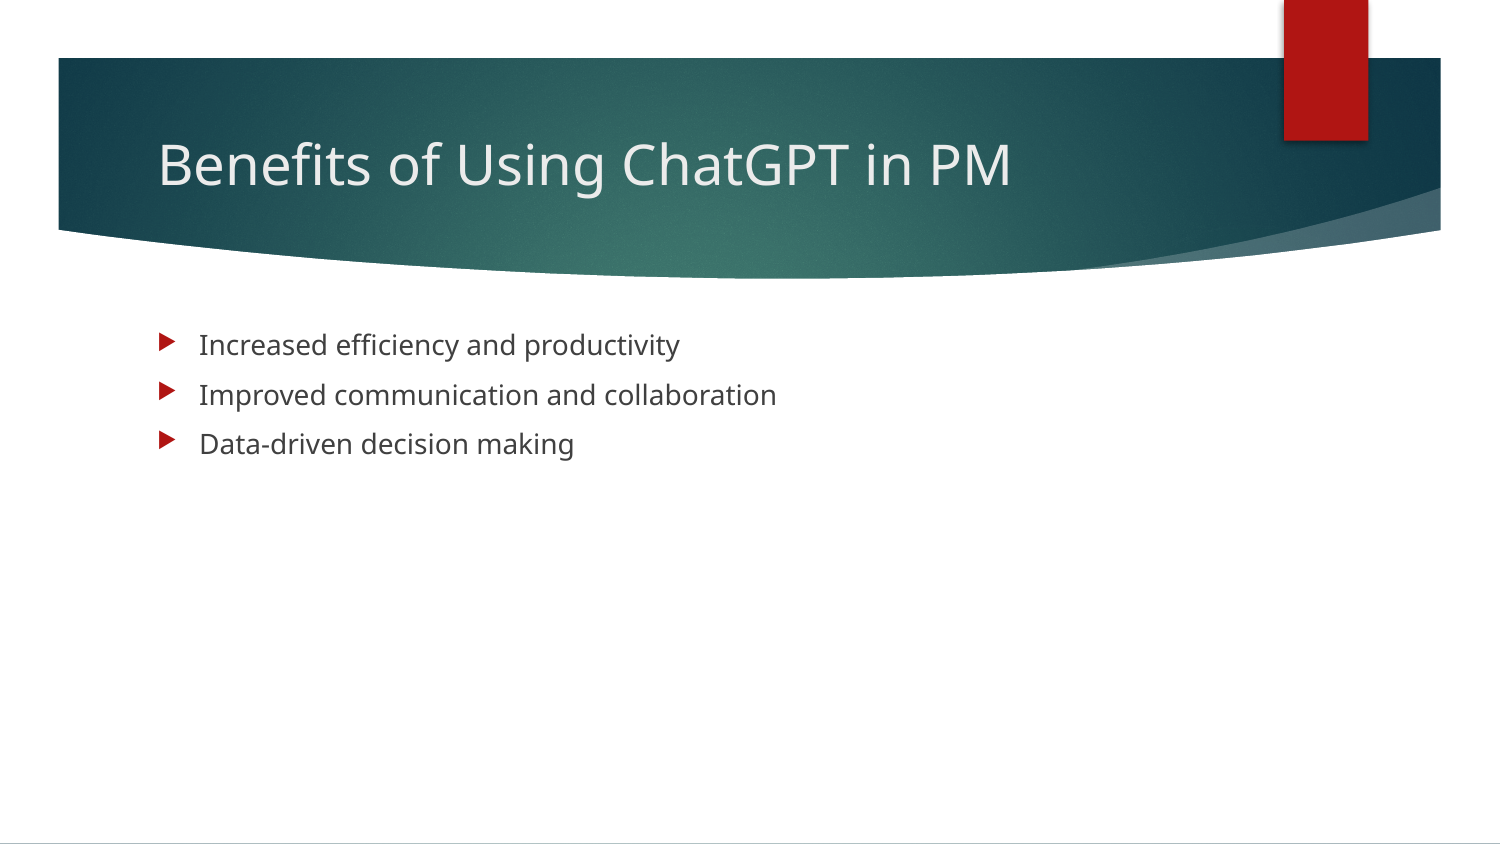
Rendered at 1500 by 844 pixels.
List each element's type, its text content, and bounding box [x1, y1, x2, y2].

title Benefits of Using ChatGPT in PM [142, 119, 1228, 207]
list Increased efficiency and productivity Improved communication and collaboration Data-driven decision making [142, 320, 1228, 741]
